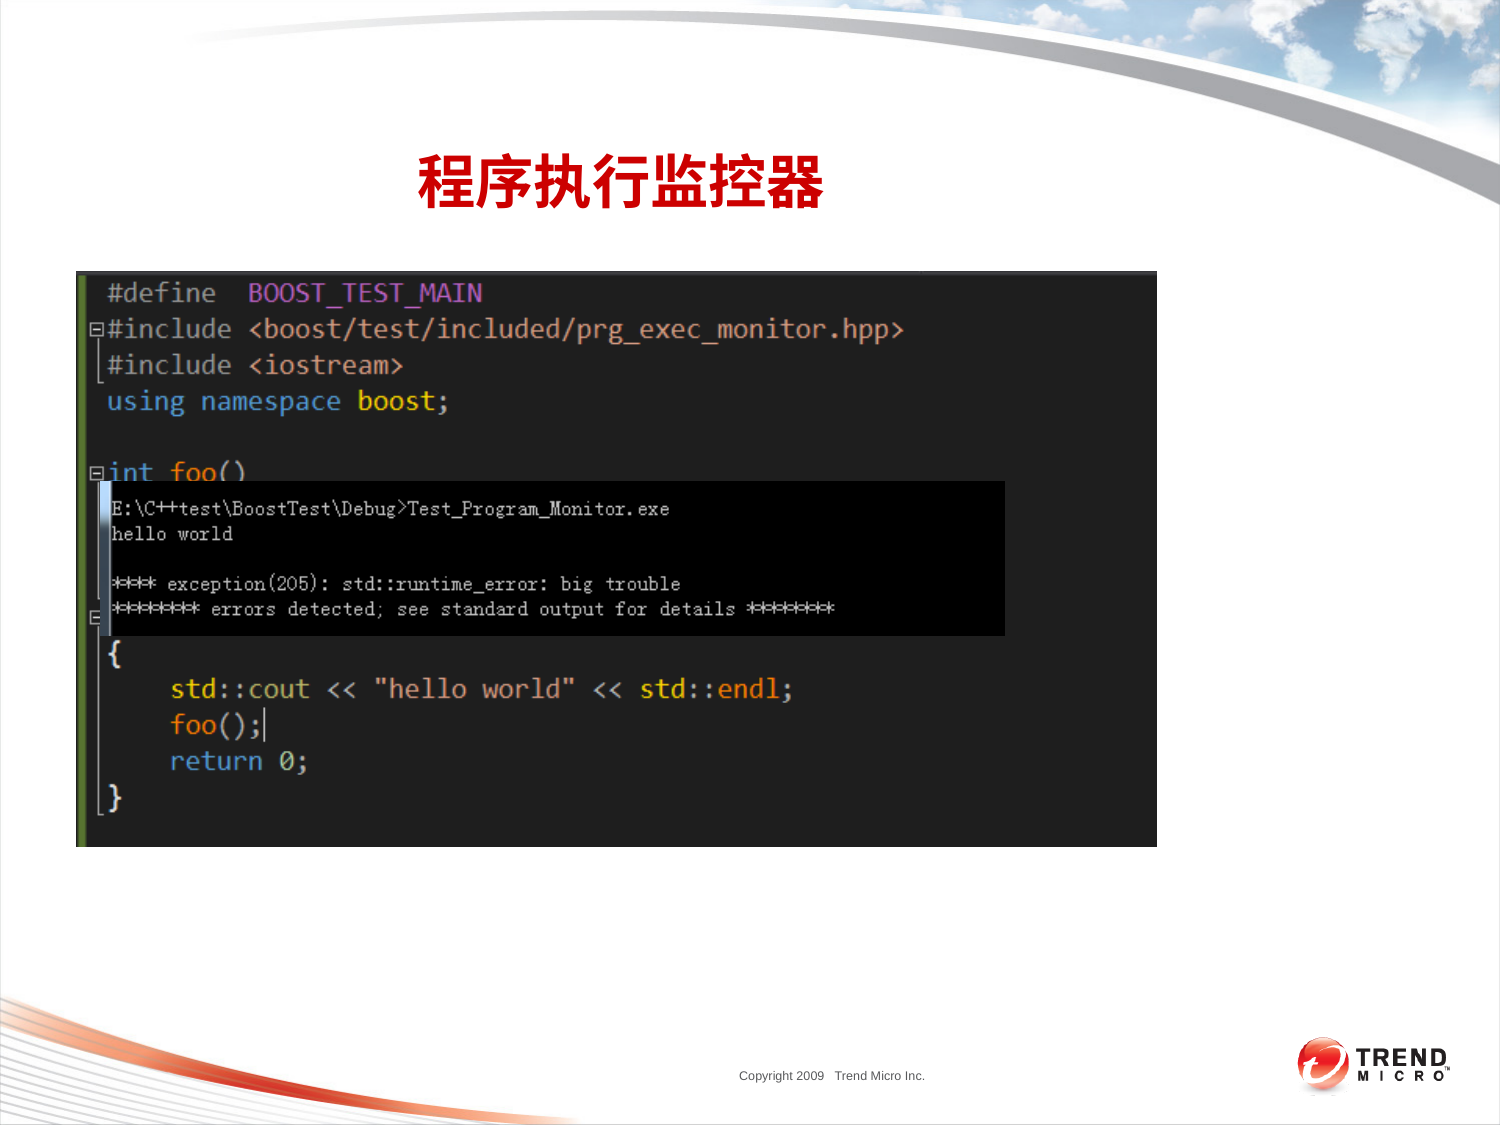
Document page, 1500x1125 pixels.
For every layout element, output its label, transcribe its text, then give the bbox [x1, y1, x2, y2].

picture [0, 0, 1500, 1125]
title 程序执行监控器 [70, 106, 1173, 224]
